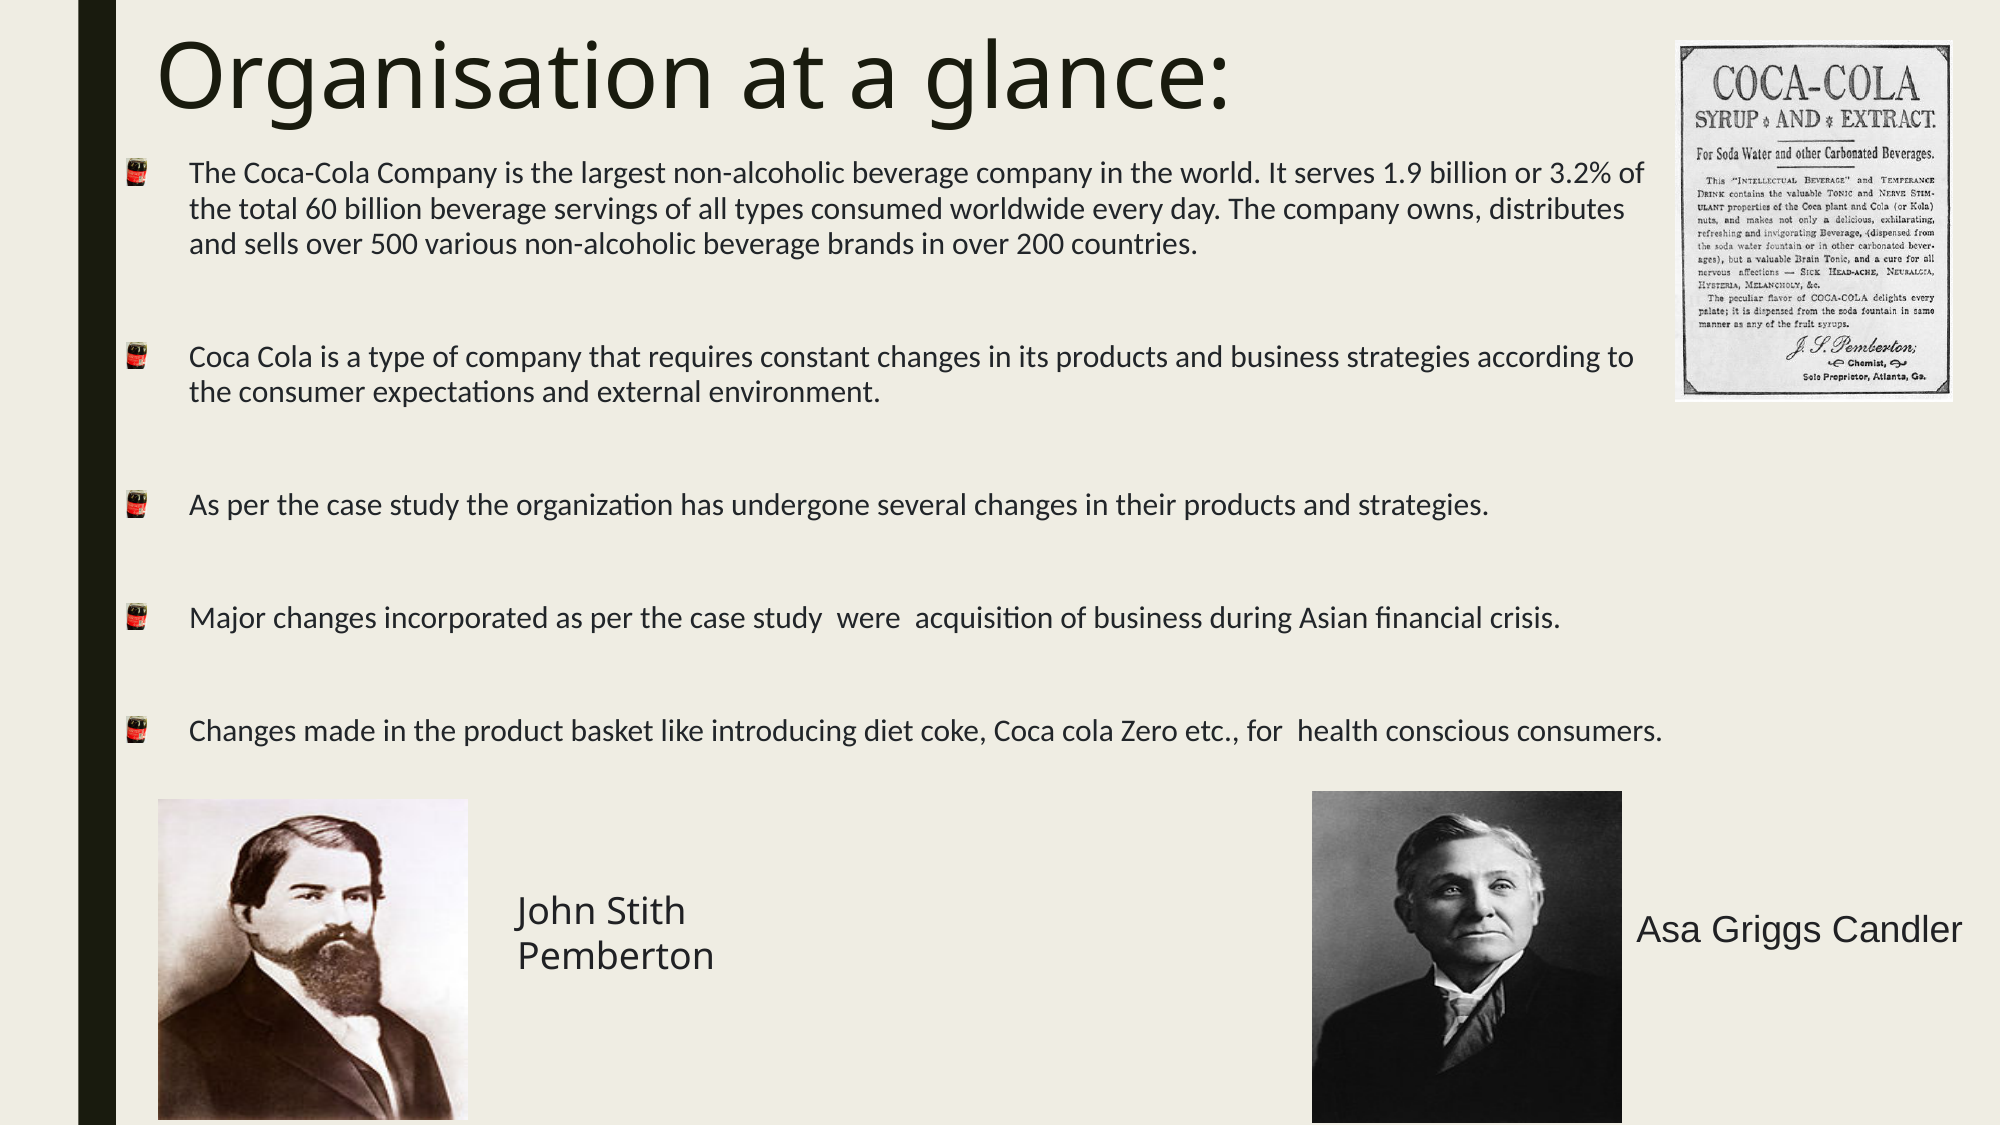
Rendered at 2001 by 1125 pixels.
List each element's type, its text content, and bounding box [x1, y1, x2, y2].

title Organisation at a glance: [140, 23, 1715, 148]
picture [126, 158, 154, 186]
picture [126, 342, 154, 369]
picture [1675, 40, 1953, 402]
picture [158, 799, 468, 1120]
text_box Asa Griggs Candler [1622, 898, 2000, 958]
list The Coca-Cola Company is the largest non-alcoholic beverage company in the world. It serves 1.9 billion or 3.2% of the total 60 billion beverage servings of all types consumed worldwide every day. The company owns, distributes and sells over 500 various non-alcoholic beverage brands in over 200 countries. Coca Cola is a type of company that requires constant changes in its products and business strategies according to the consumer expectations and external environment. As per the case study the organization has undergone several changes in their products and strategies. Major changes incorporated as per the case study were acquisition of business during Asian financial crisis. Changes made in the product basket like introducing diet coke, Coca cola Zero etc., for health conscious consumers. [111, 148, 1687, 792]
picture [1312, 791, 1622, 1123]
picture [126, 490, 154, 518]
picture [126, 716, 154, 743]
picture [126, 603, 154, 630]
text_box John Stith Pemberton [502, 879, 887, 985]
